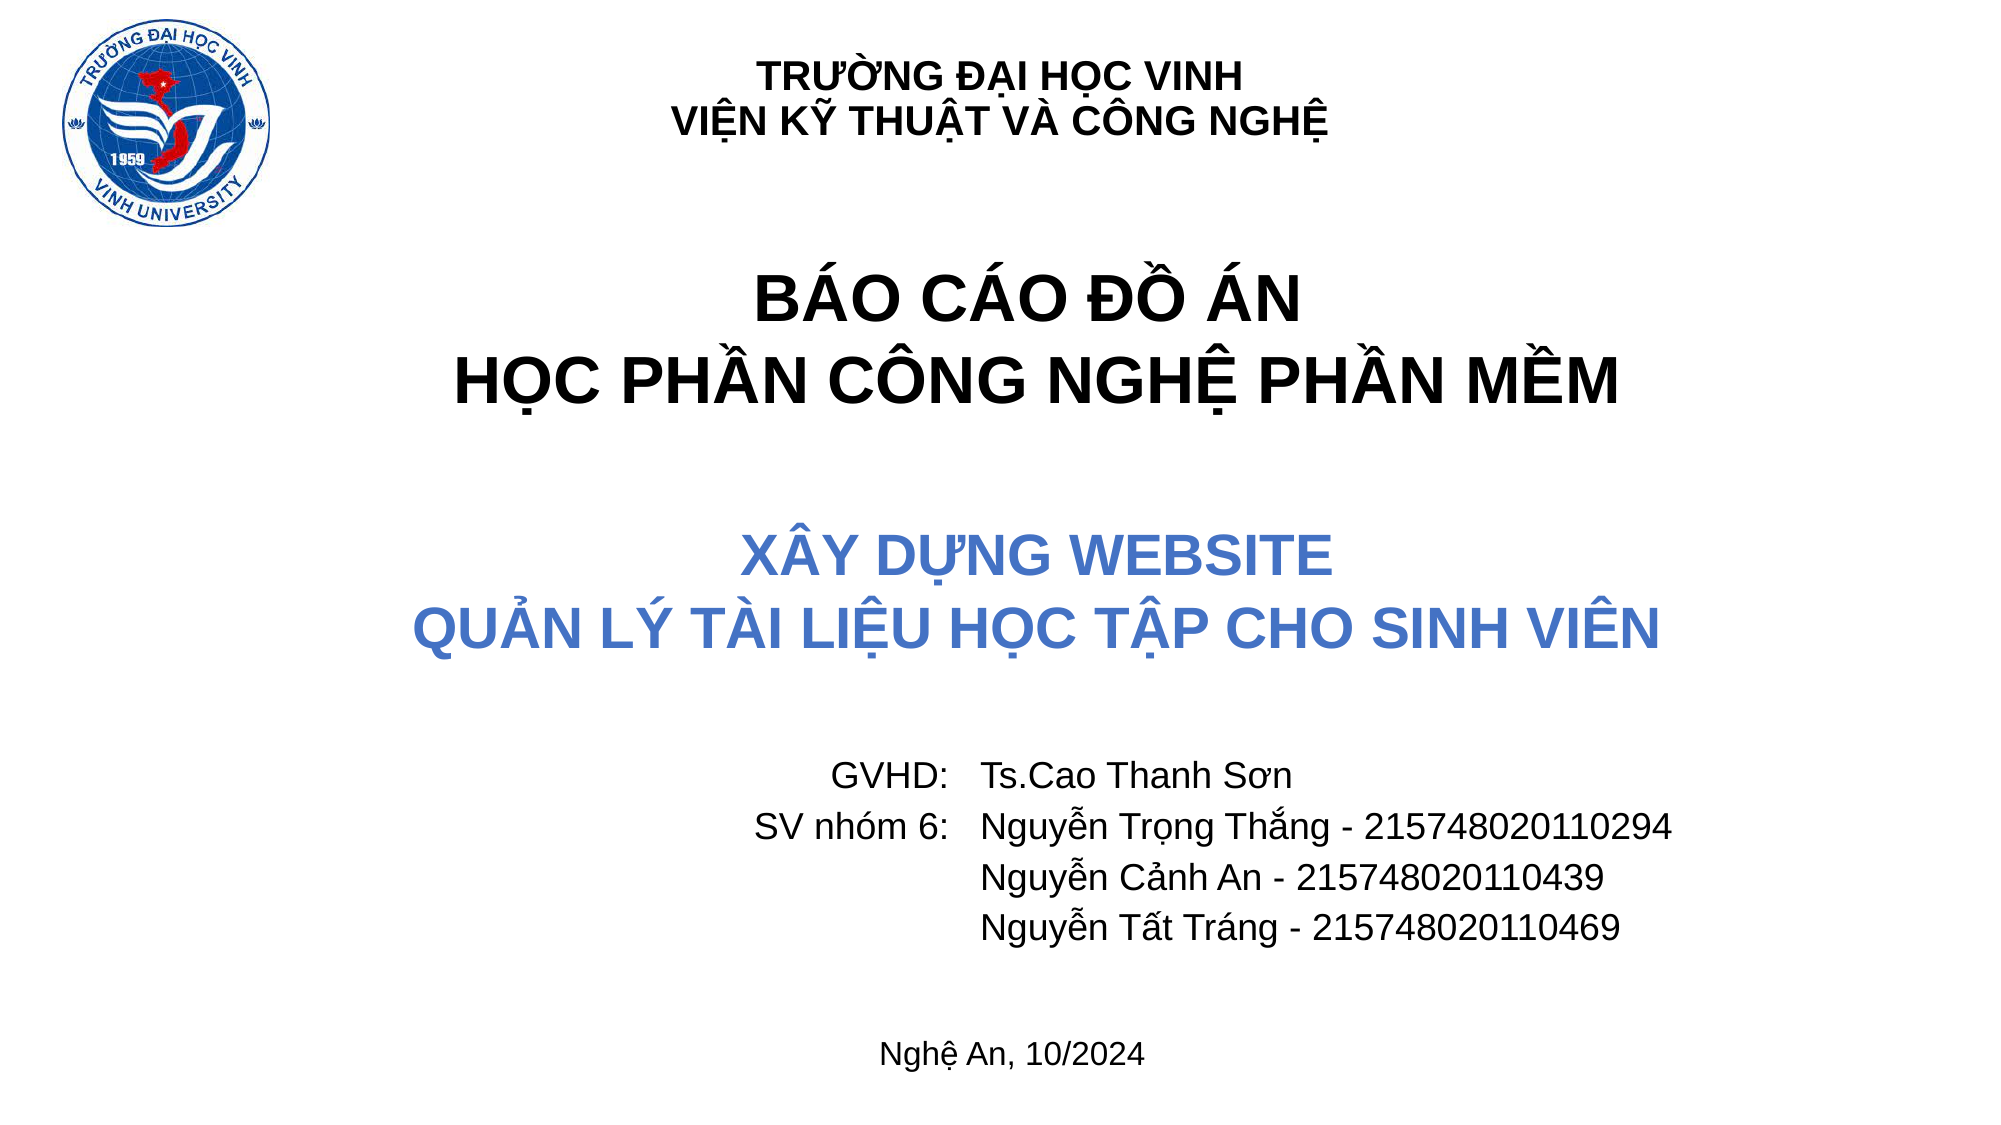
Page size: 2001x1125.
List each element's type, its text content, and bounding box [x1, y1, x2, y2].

text_box Nghệ An, 10/2024 [744, 1029, 1205, 1078]
text_box Ts.Cao Thanh Sơn Nguyễn Trọng Thắng - 215748020110294 Nguyễn Cảnh An - 215748020110439 Nguyễn Tất Tráng - 215748020110469 [890, 748, 1794, 920]
text_box GVHD: SV nhóm 6: [269, 748, 890, 920]
picture [62, 19, 270, 227]
text_box BÁO CÁO ĐỒ ÁN HỌC PHẦN CÔNG NGHỆ PHẦN MỀM [230, 256, 1770, 427]
text_box TRƯỜNG ĐẠI HỌC VINH VIỆN KỸ THUẬT VÀ CÔNG NGHỆ [270, 47, 1731, 160]
text_box XÂY DỰNG WEBSITE QUẢN LÝ TÀI LIỆU HỌC TẬP CHO SINH VIÊN [230, 517, 1770, 689]
